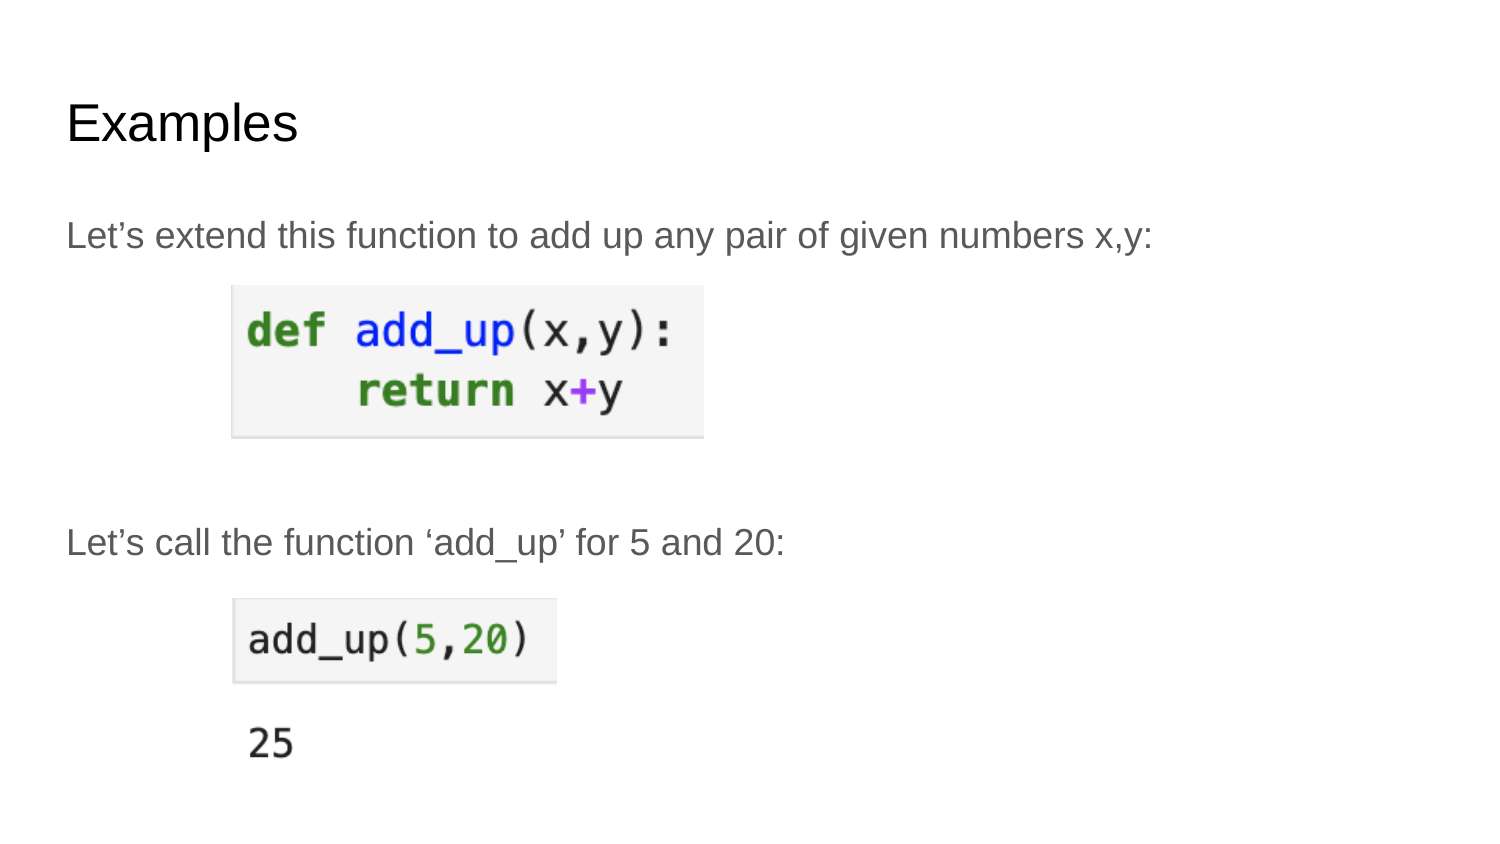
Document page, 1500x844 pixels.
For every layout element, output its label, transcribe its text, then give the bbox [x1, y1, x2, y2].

picture [231, 598, 557, 792]
list Let’s extend this function to add up any pair of given numbers x,y: Let’s call the function ‘add_up’ for 5 and 20: [51, 189, 1449, 750]
picture [231, 285, 704, 439]
title Examples [51, 72, 1449, 167]
